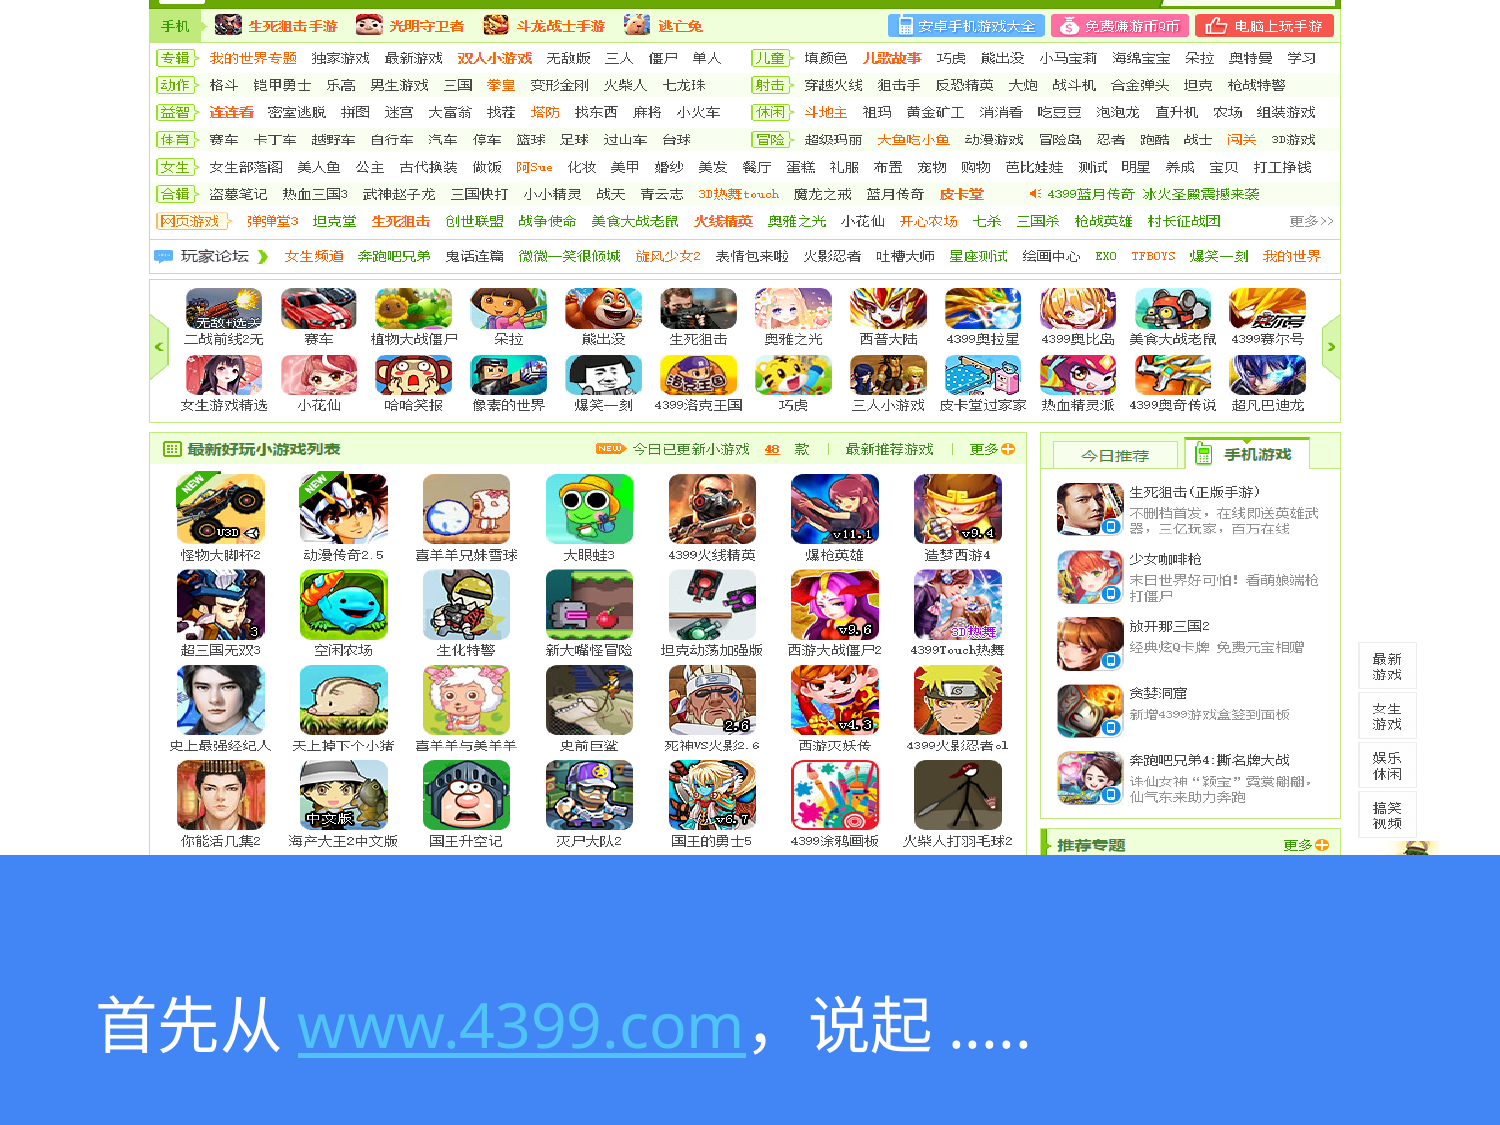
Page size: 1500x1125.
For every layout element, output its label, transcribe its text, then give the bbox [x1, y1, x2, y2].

title 首先从www.4399.com，说起..... [80, 863, 1463, 1125]
picture [0, 0, 1500, 856]
